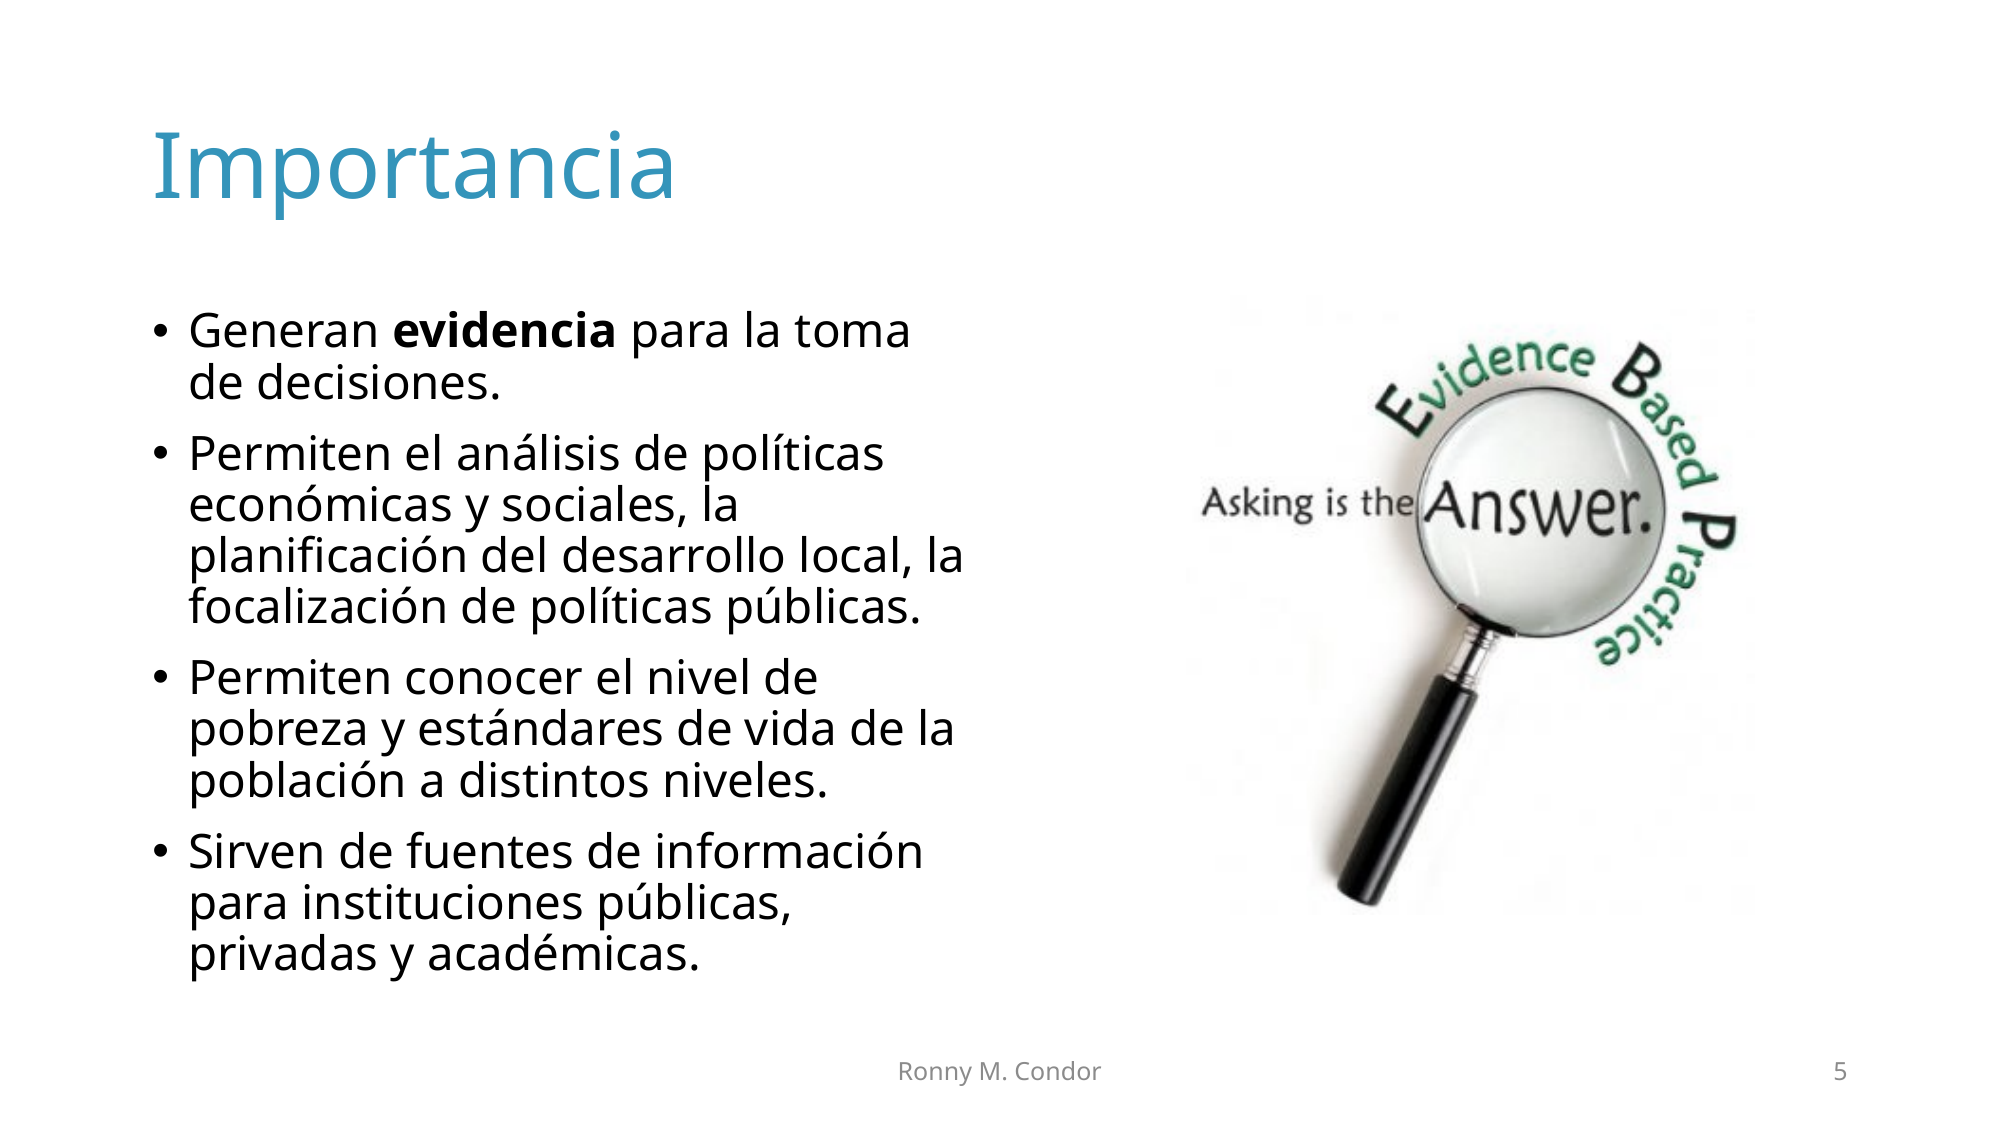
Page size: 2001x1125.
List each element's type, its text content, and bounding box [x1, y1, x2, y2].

list Generan evidencia para la toma de decisiones. Permiten el análisis de políticas económicas y sociales, la planificación del desarrollo local, la focalización de políticas públicas. Permiten conocer el nivel de pobreza y estándares de vida de la población a distintos niveles. Sirven de fuentes de información para instituciones públicas, privadas y académicas. [137, 299, 988, 1014]
title Importancia [137, 59, 1863, 278]
footer Ronny M. Condor [662, 1042, 1338, 1103]
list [1186, 295, 1755, 915]
slide_number 5 [1412, 1042, 1863, 1103]
